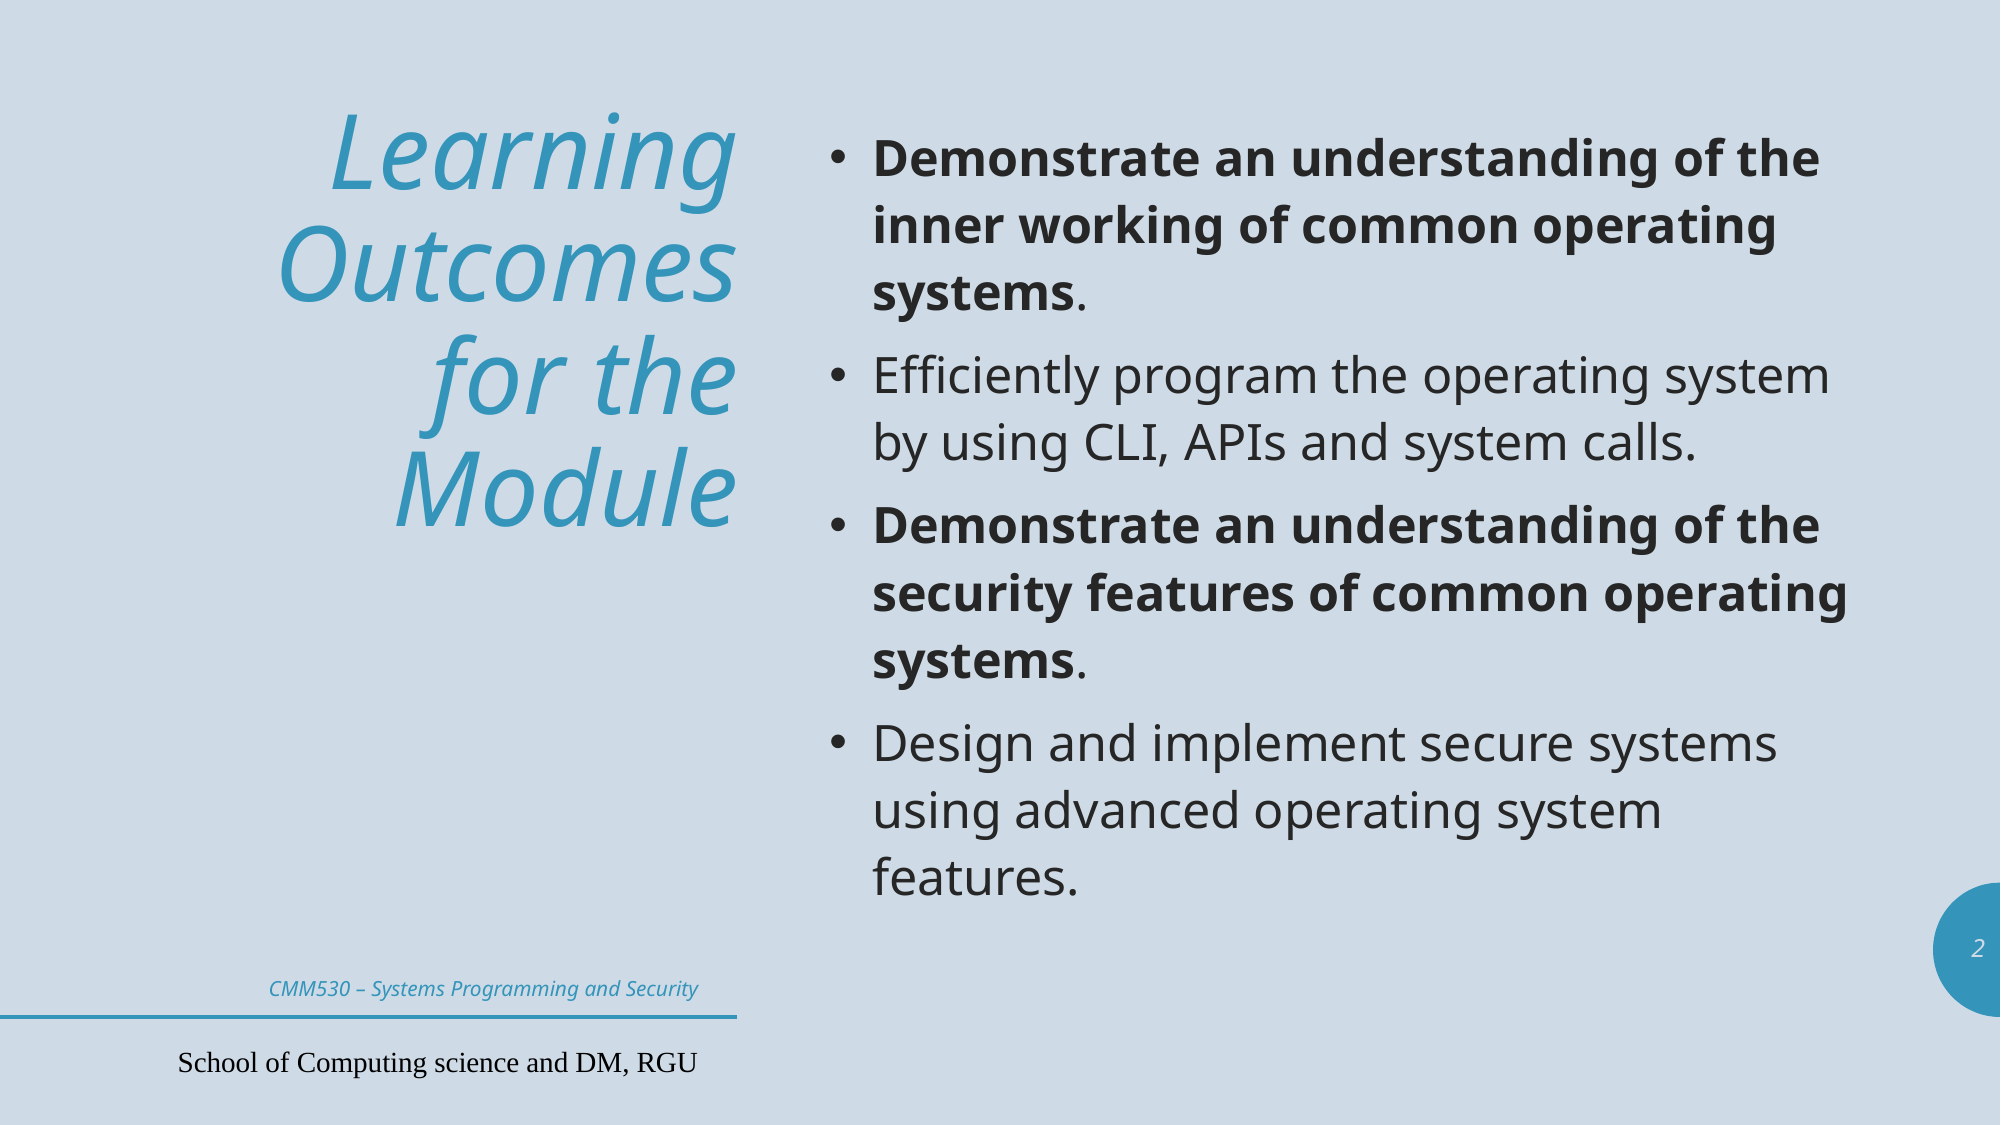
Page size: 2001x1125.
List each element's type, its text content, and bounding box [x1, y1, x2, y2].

title Learning Outcomes for the Module [125, 91, 754, 905]
slide_number 2 [1933, 919, 2000, 980]
footer School of Computing science and DM, RGU [125, 1035, 751, 1096]
text_box CMM530 – Systems Programming and Security [87, 967, 714, 1028]
list Demonstrate an understanding of the inner working of common operating systems. Efficiently program the operating system by using CLI, APIs and system calls. Demonstrate an understanding of the security features of common operating systems. Design and implement secure systems using advanced operating system features. [814, 111, 1884, 920]
